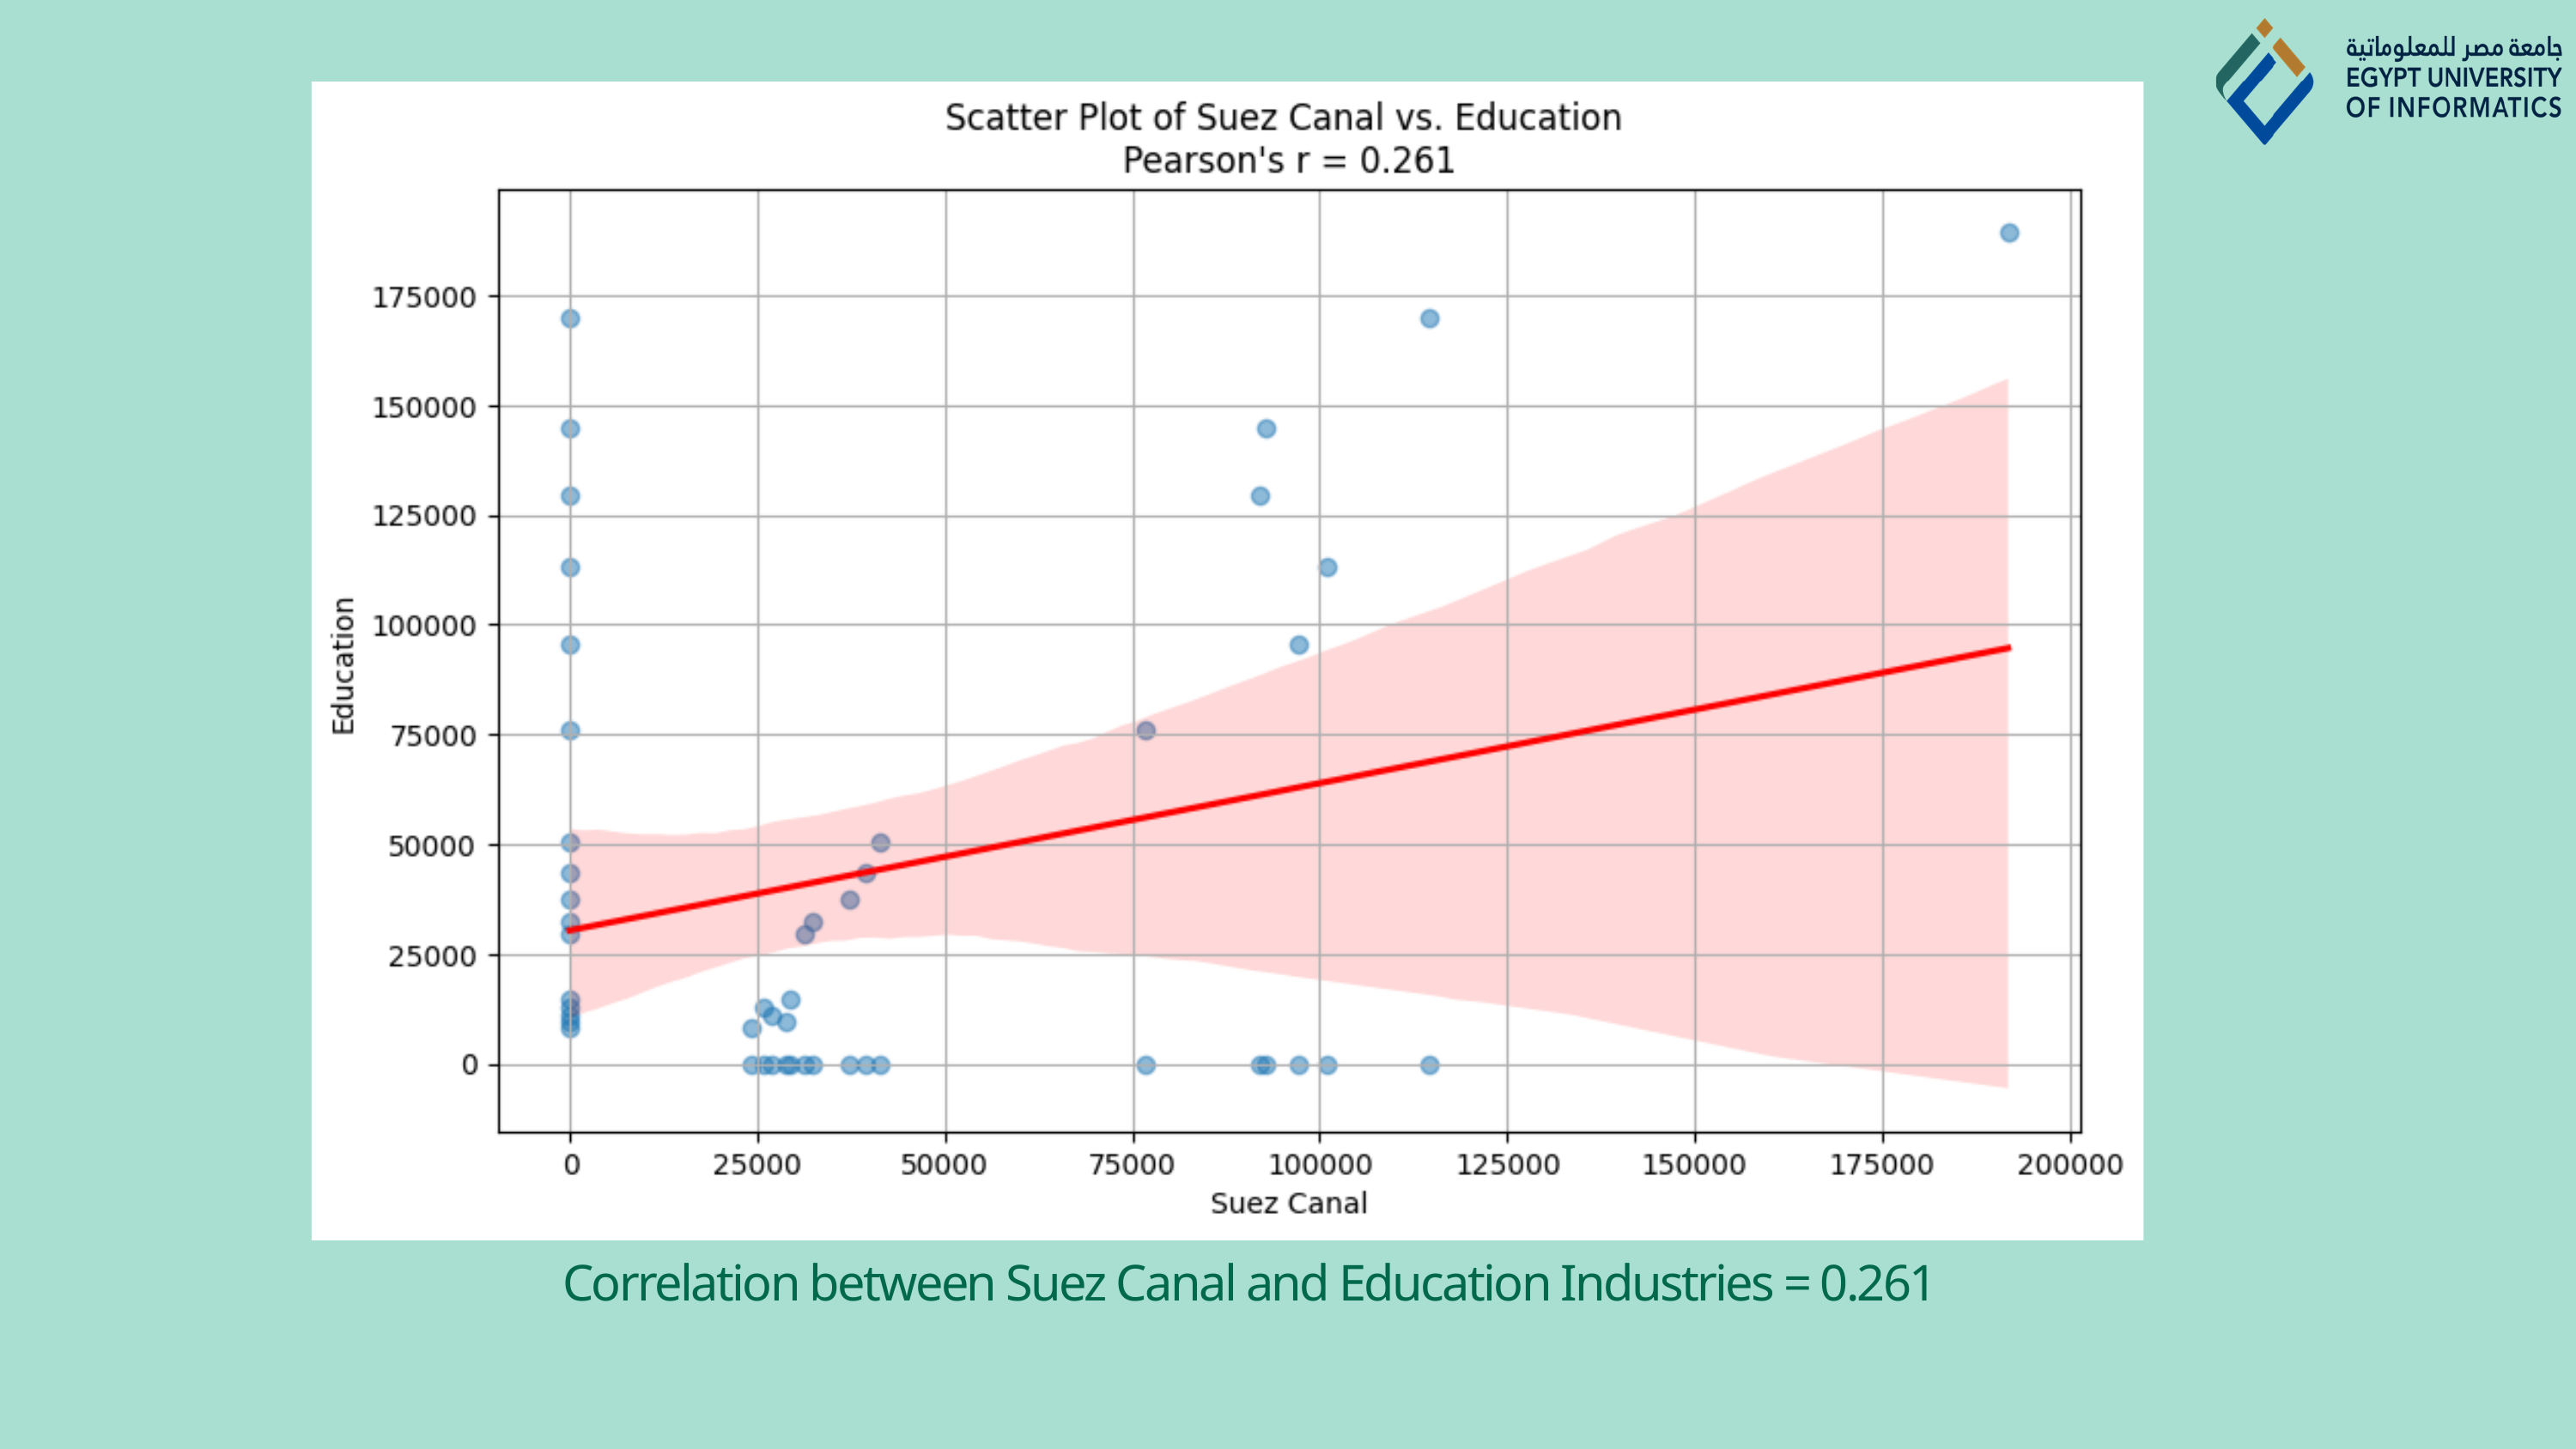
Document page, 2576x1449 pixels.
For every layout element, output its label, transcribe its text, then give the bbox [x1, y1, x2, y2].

text_box Correlation between Suez Canal and Education Industries = 0.261 [478, 1241, 2022, 1312]
text_box [2215, 18, 2562, 145]
text_box [311, 82, 2144, 1240]
